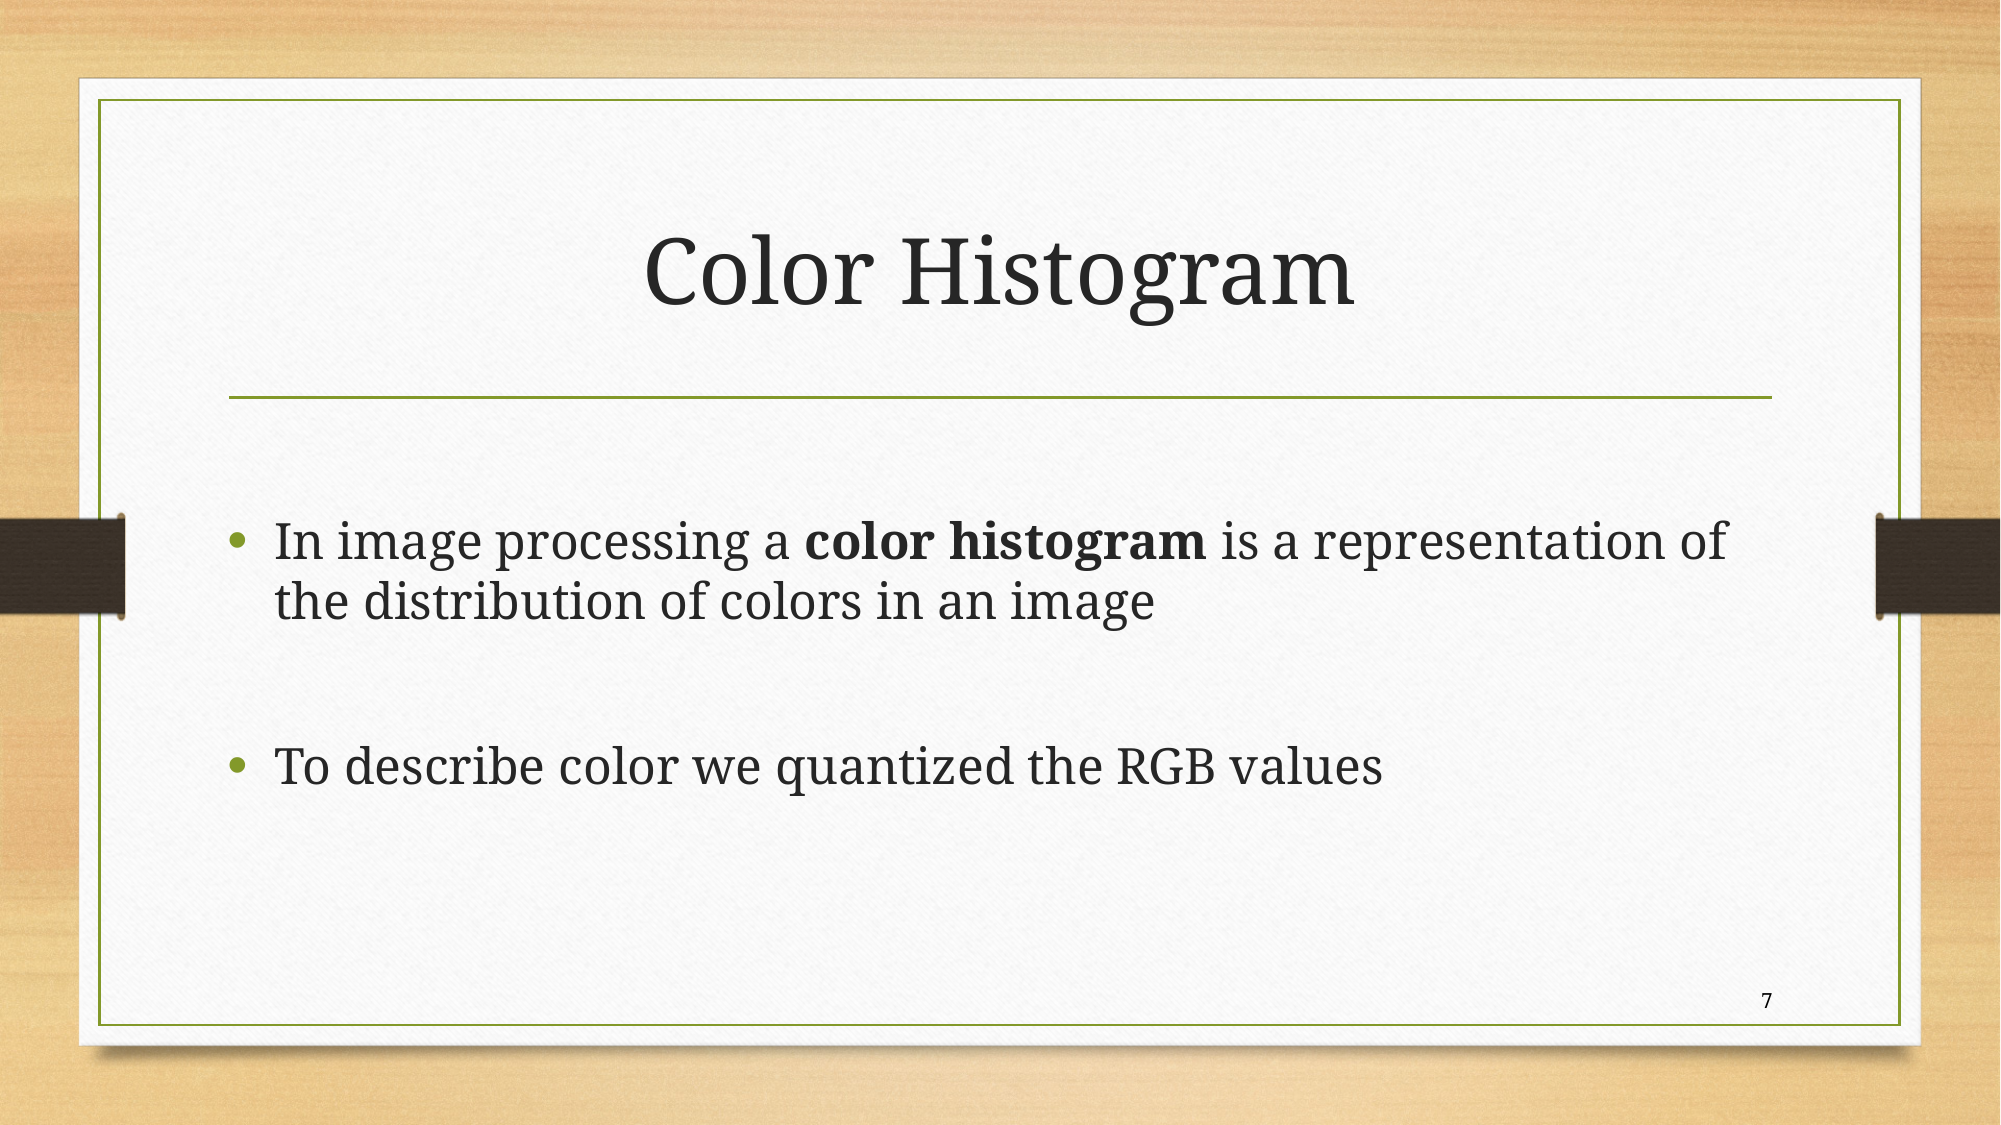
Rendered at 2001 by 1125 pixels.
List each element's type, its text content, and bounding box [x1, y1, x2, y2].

title Color Histogram [212, 161, 1788, 375]
list In image processing a color histogram is a representation of the distribution of colors in an image To describe color we quantized the RGB values [212, 419, 1788, 964]
slide_number 7 [1698, 979, 1788, 1025]
picture [0, 0, 2001, 1125]
